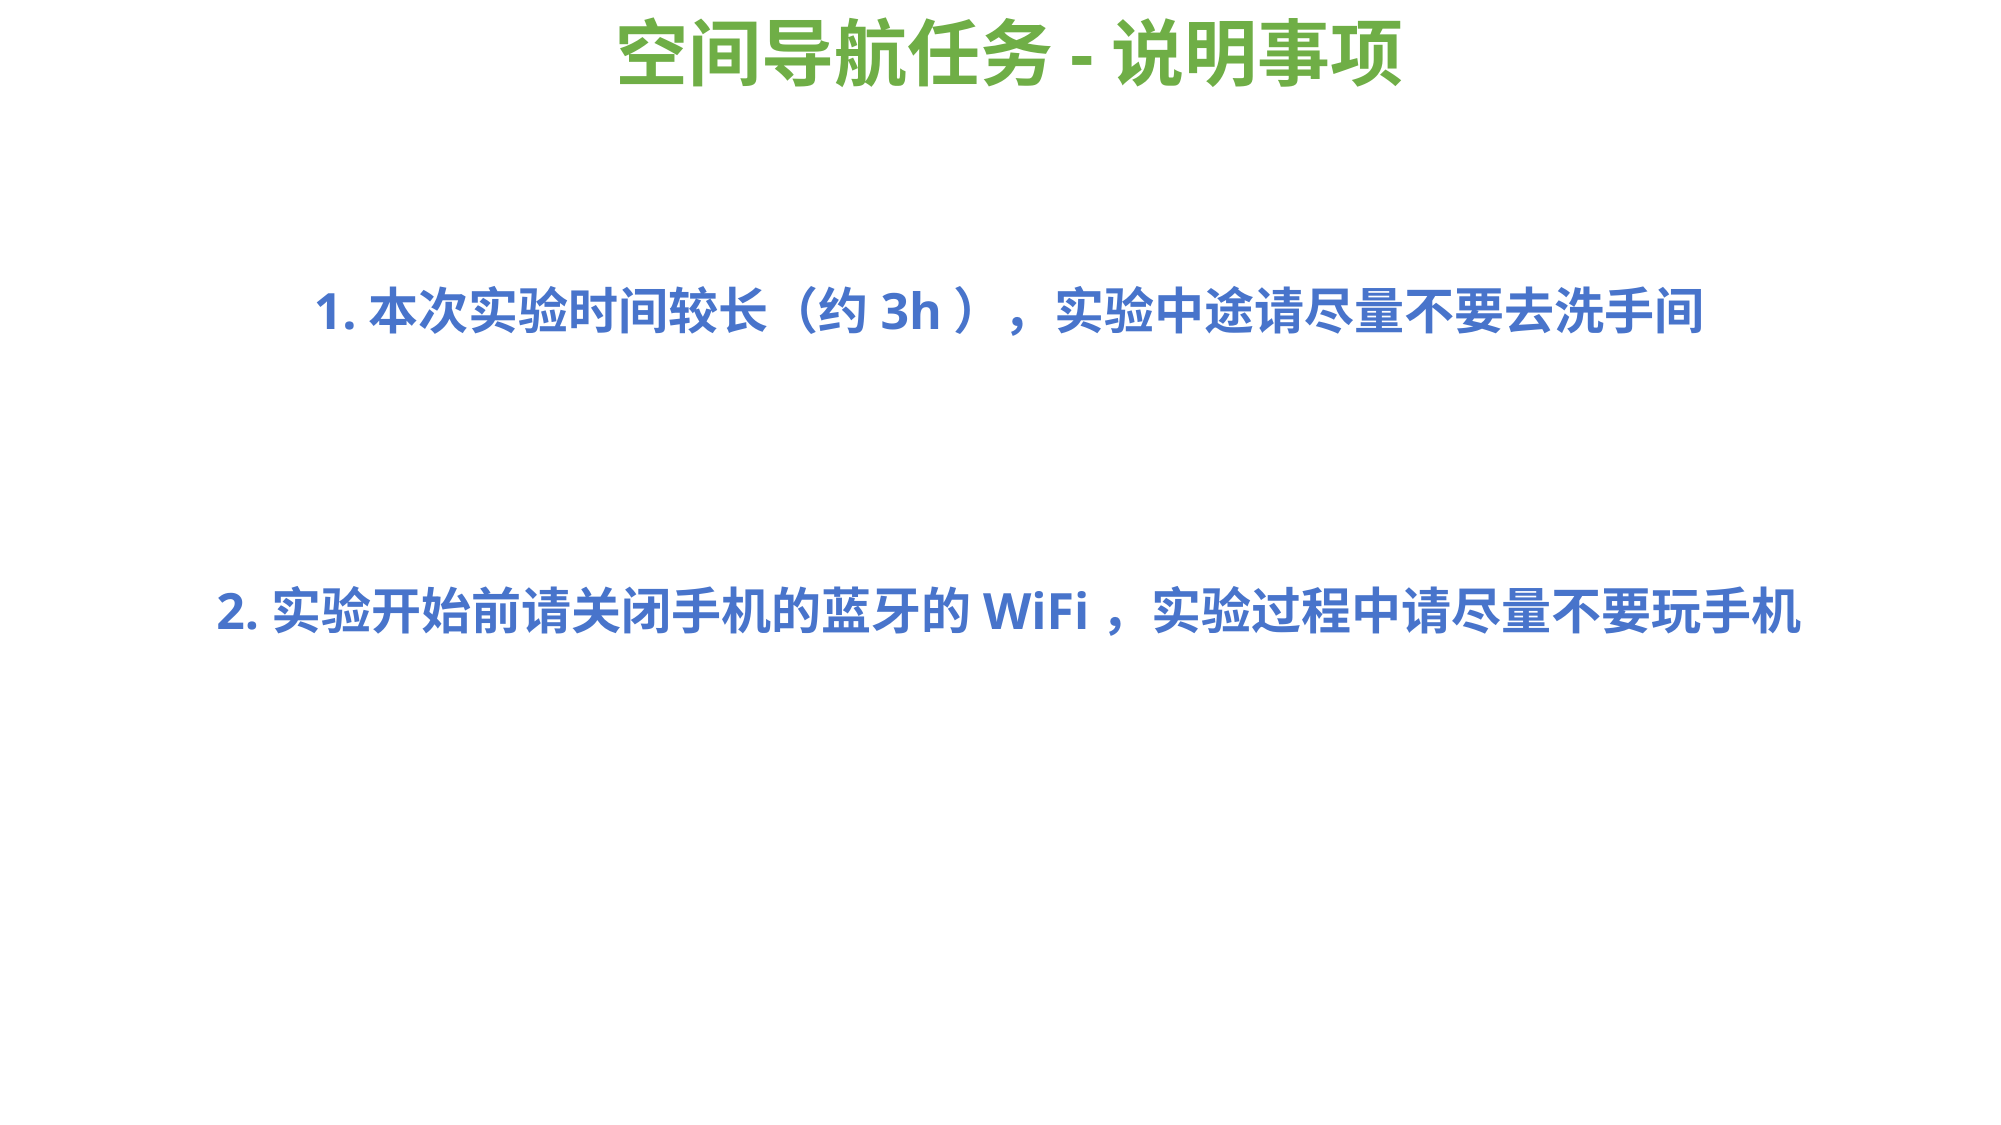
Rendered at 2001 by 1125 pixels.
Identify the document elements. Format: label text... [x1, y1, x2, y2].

text_box 空间导航任务-说明事项 [284, 0, 1735, 103]
text_box 1.本次实验时间较长（约3h），实验中途请尽量不要去洗手间 2.实验开始前请关闭手机的蓝牙的WiFi，实验过程中请尽量不要玩手机 [47, 271, 1970, 827]
